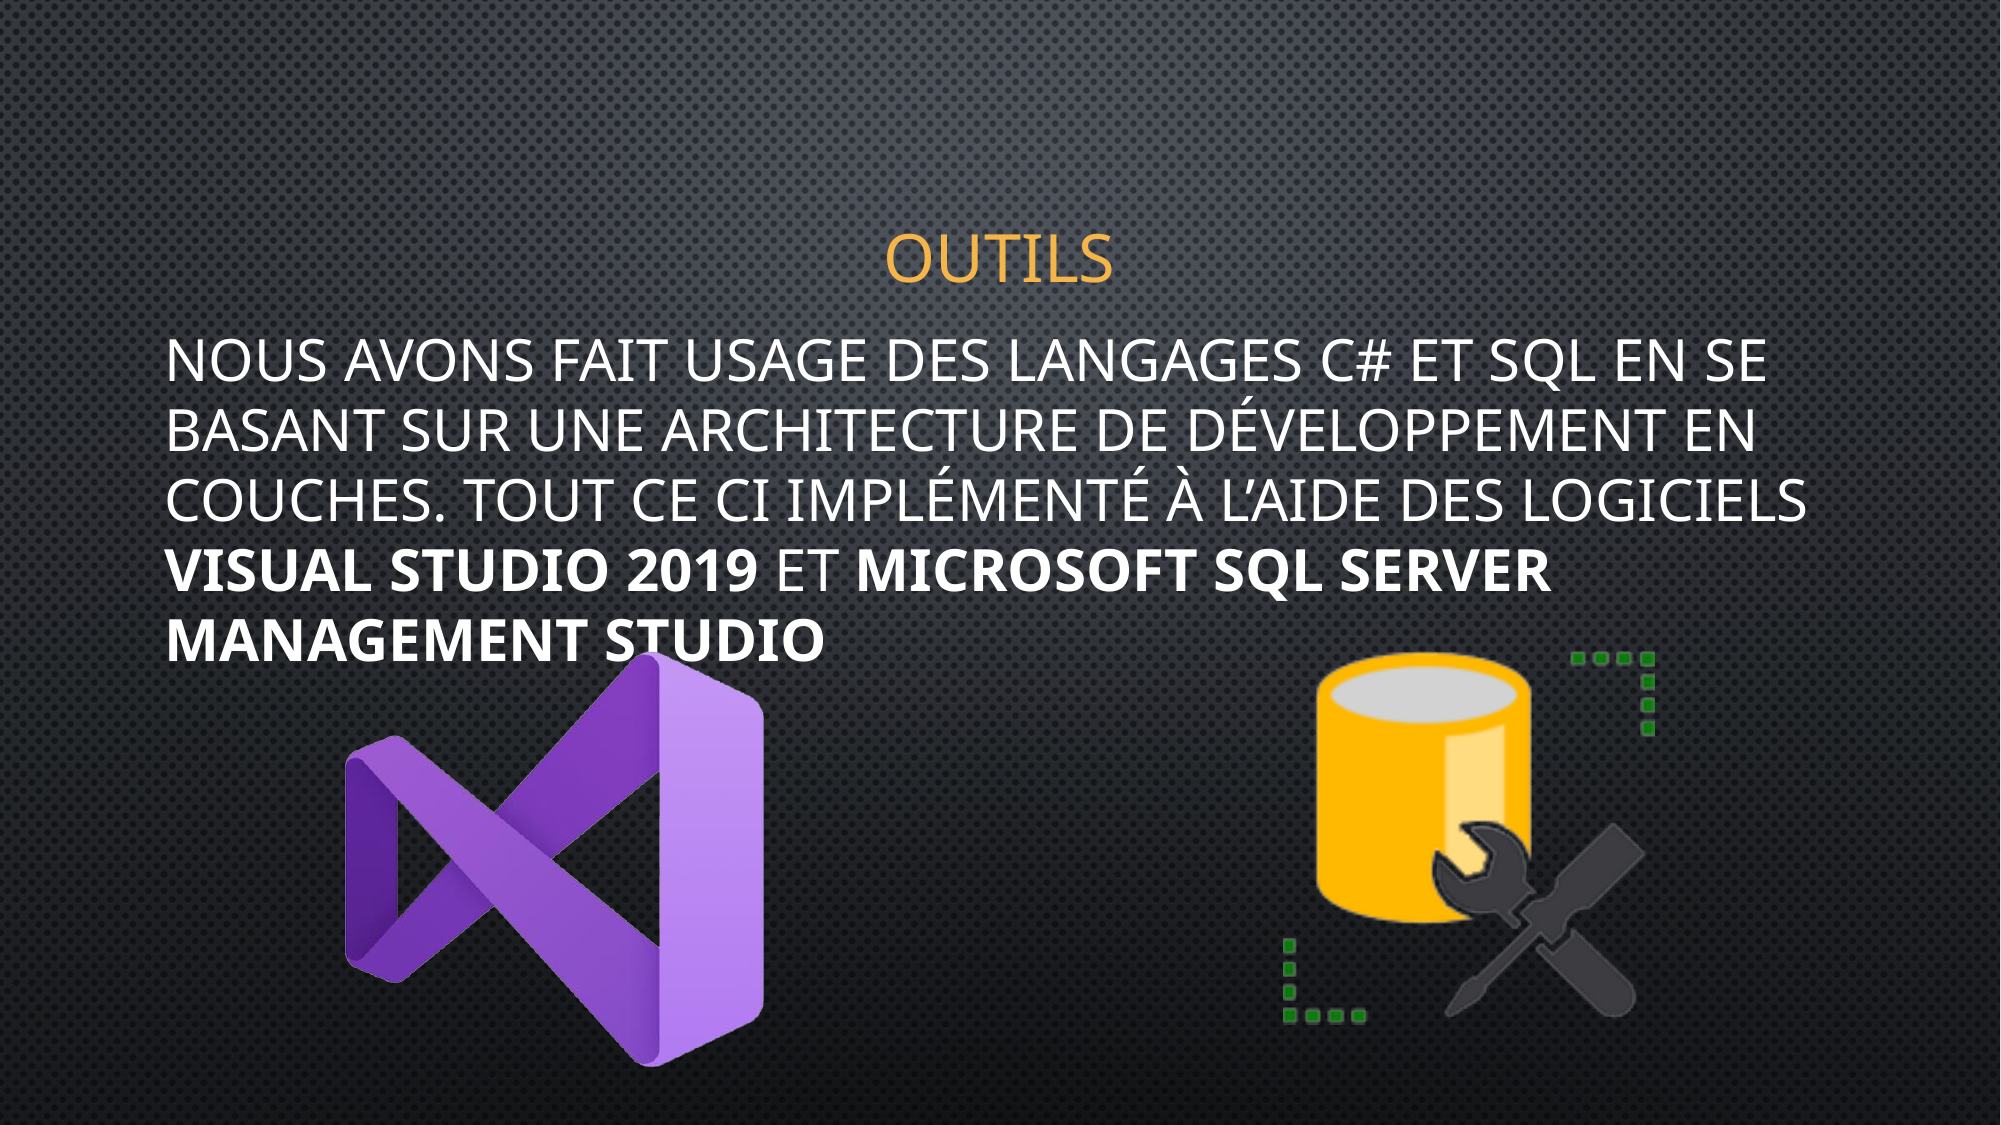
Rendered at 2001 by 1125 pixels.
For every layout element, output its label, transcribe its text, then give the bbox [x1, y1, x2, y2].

list Nous avons fait usage des langages C# et SQL en se basant sur une architecture de développement en couches. Tout ce ci implémenté à l’aide des logiciels Visual Studio 2019 et Microsoft SQL Server Management Studio [149, 284, 1849, 713]
title outils [187, 99, 1813, 284]
picture [1283, 651, 1655, 1026]
picture [345, 651, 764, 1067]
